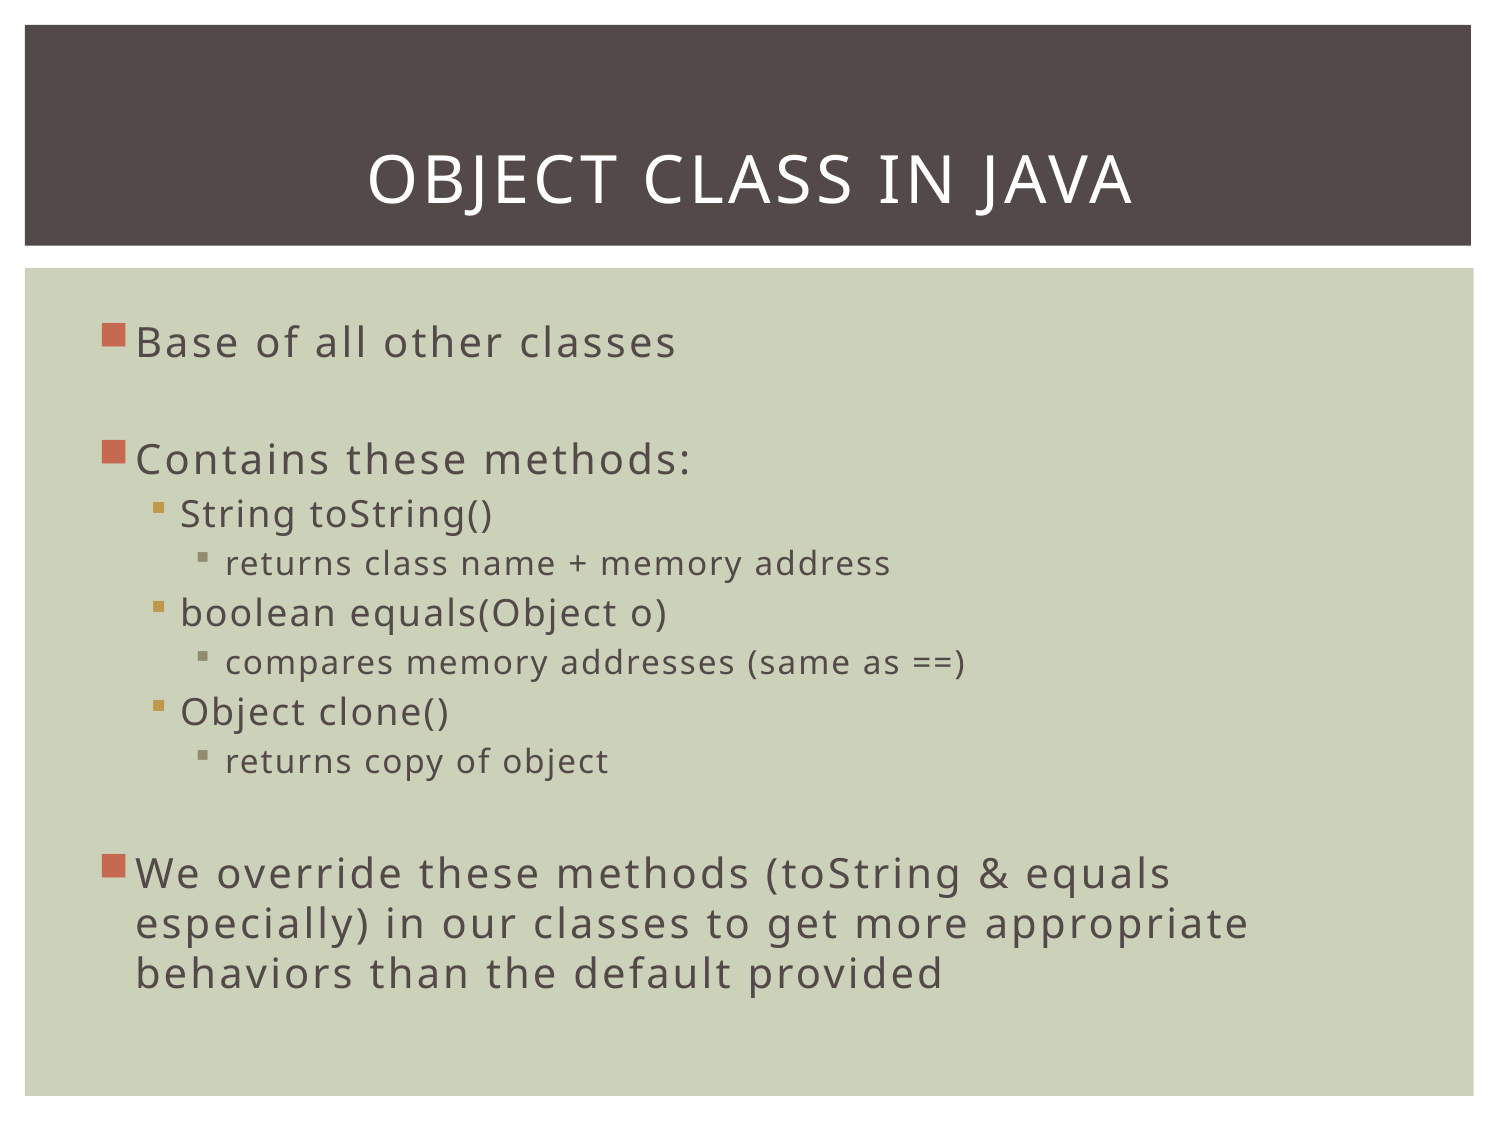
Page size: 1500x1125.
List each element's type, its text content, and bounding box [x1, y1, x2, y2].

list Base of all other classes Contains these methods: String toString() returns class name + memory address boolean equals(Object o) compares memory addresses (same as ==) Object clone() returns copy of object We override these methods (toString & equals especially) in our classes to get more appropriate behaviors than the default provided [75, 249, 1425, 1038]
title Object class in JAVA [75, 115, 1425, 238]
